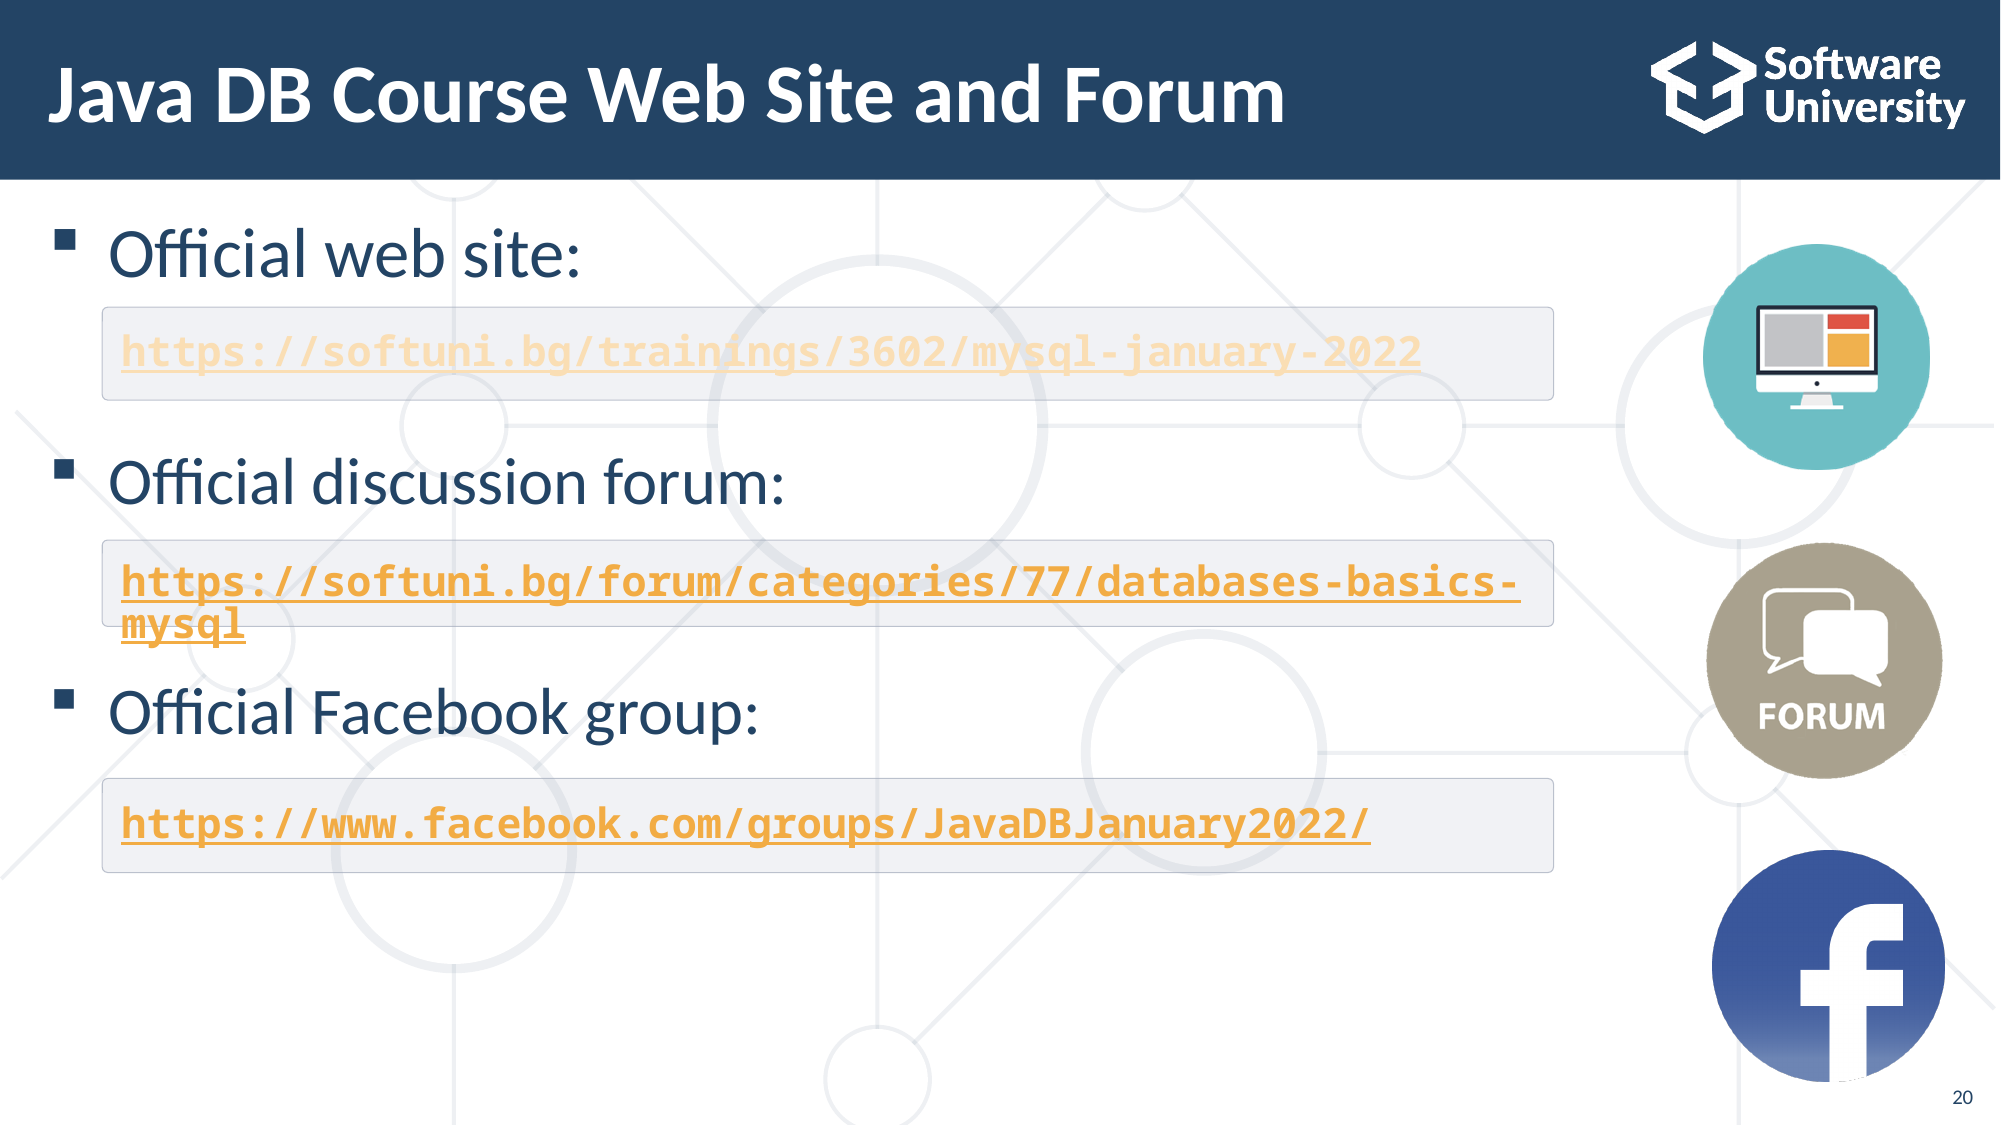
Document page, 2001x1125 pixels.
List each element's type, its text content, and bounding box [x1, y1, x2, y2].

picture [1651, 41, 1966, 134]
picture [1703, 539, 1945, 781]
picture [1712, 849, 1945, 1083]
slide_number 20 [1927, 1067, 1989, 1117]
text_box https://softuni.bg/trainings/3602/mysql-january-2022 [102, 307, 1554, 401]
text_box https://www.facebook.com/groups/JavaDBJanuary2022/ [102, 778, 1554, 873]
title Java DB Course Web Site and Forum [31, 16, 1625, 162]
picture [1703, 244, 1930, 471]
text_box https://softuni.bg/forum/categories/77/databases-basics-mysql [102, 540, 1554, 627]
list Official web site: Official discussion forum: Official Facebook group: [31, 196, 1970, 1104]
